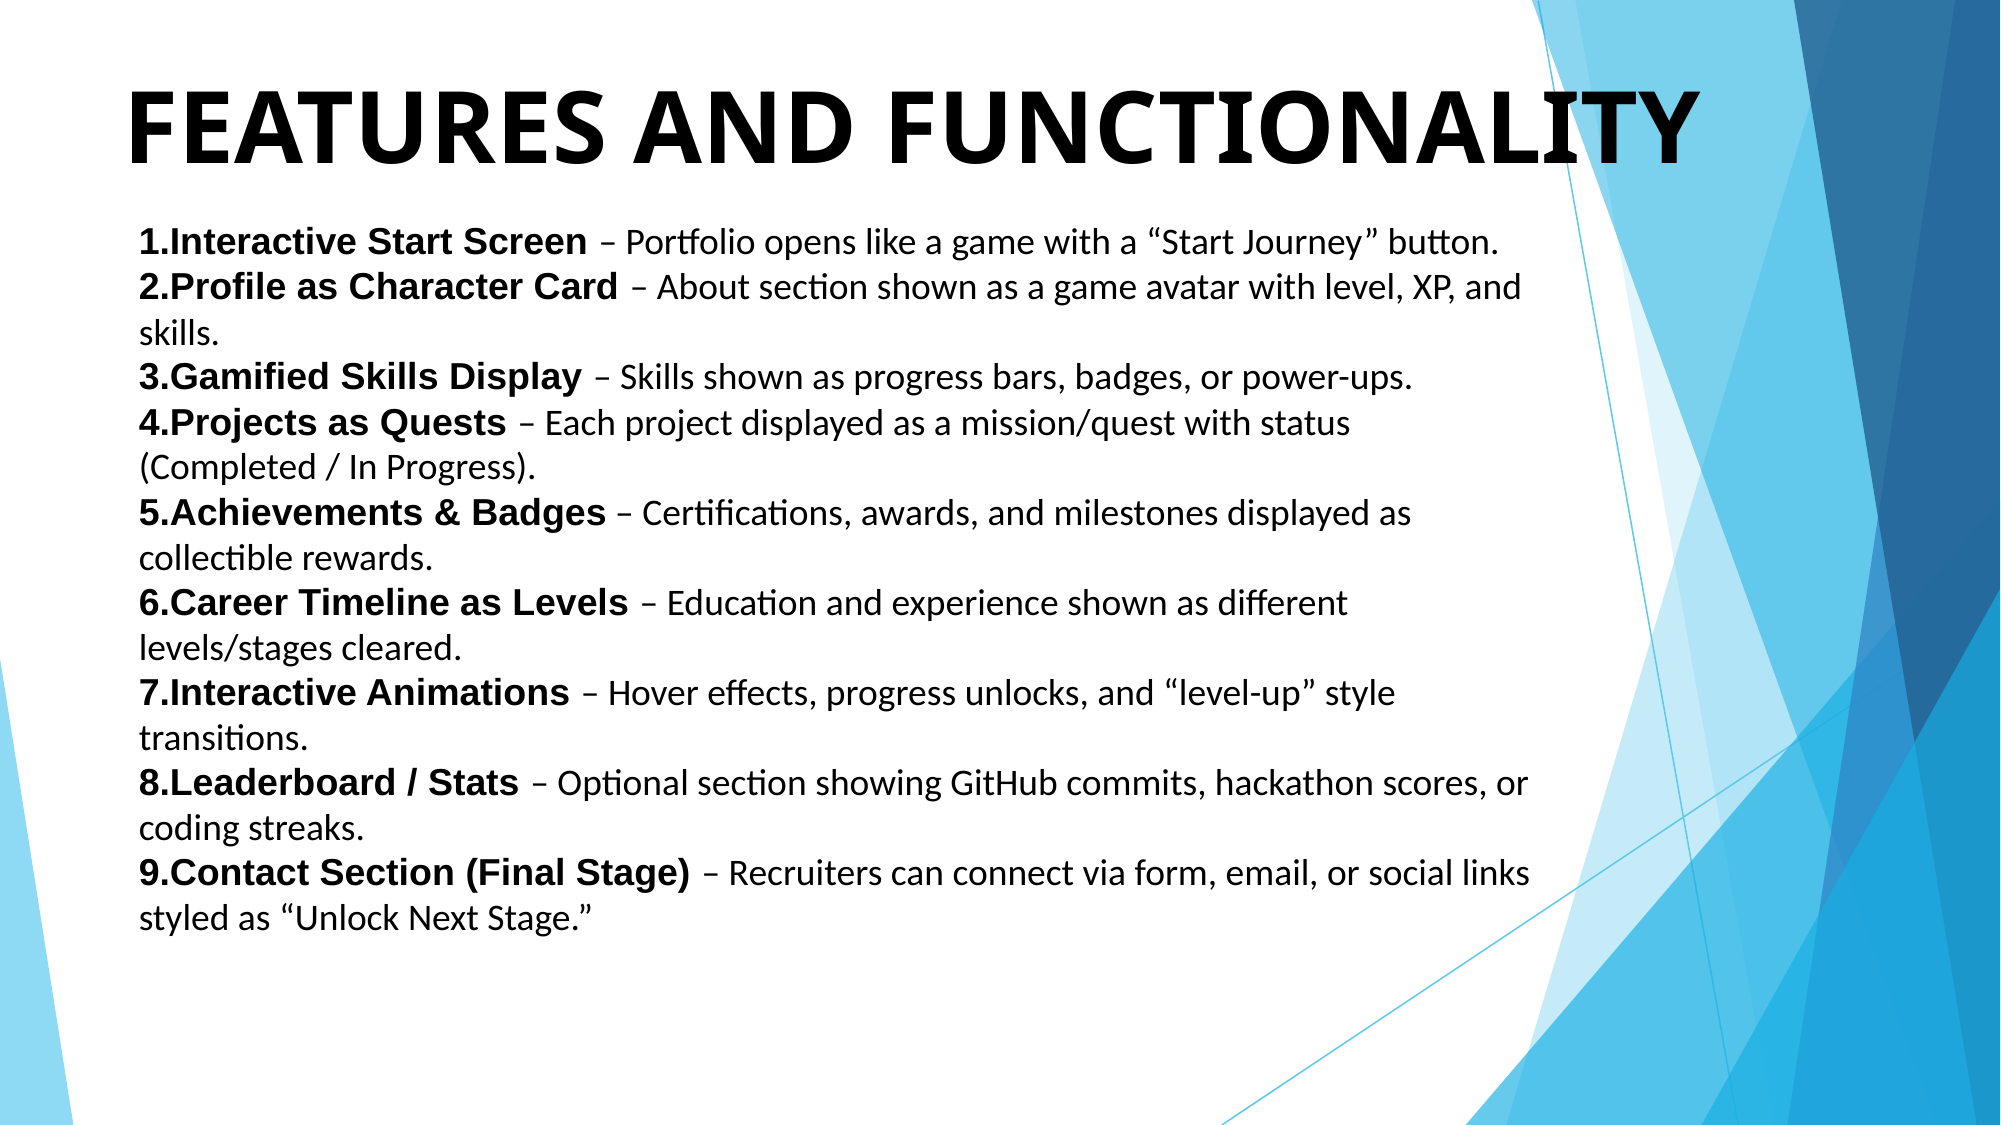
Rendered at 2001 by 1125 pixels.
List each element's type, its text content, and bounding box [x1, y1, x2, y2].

text_box Interactive Start Screen – Portfolio opens like a game with a “Start Journey” button. Profile as Character Card – About section shown as a game avatar with level, XP, and skills. Gamified Skills Display – Skills shown as progress bars, badges, or power-ups. Projects as Quests – Each project displayed as a mission/quest with status (Completed / In Progress). Achievements & Badges – Certifications, awards, and milestones displayed as collectible rewards. Career Timeline as Levels – Education and experience shown as different levels/stages cleared. Interactive Animations – Hover effects, progress unlocks, and “level-up” style transitions. Leaderboard / Stats – Optional section showing GitHub commits, hackathon scores, or coding streaks. Contact Section (Final Stage) – Recruiters can connect via form, email, or social links styled as “Unlock Next Stage.” [123, 187, 1552, 945]
title FEATURES AND FUNCTIONALITY [123, 63, 1877, 188]
